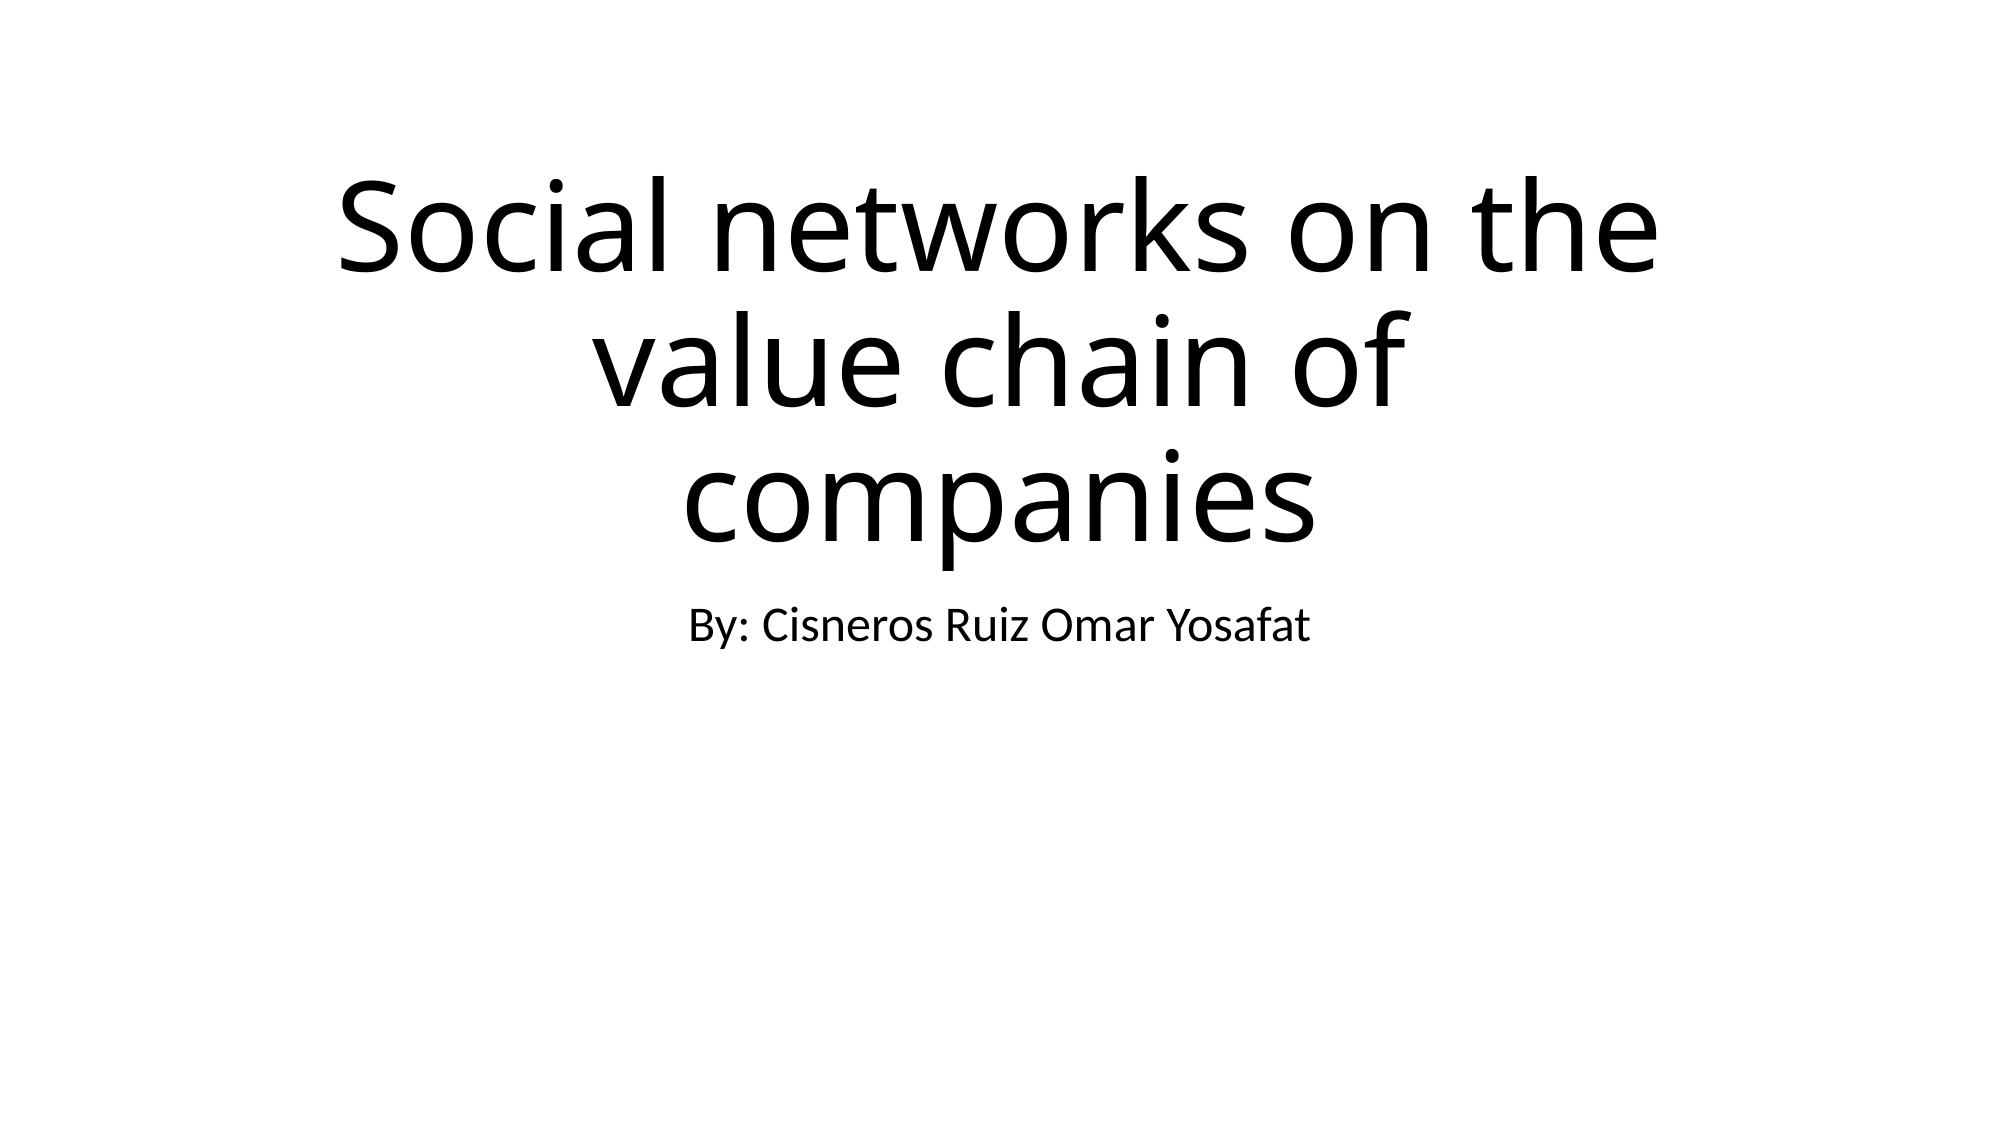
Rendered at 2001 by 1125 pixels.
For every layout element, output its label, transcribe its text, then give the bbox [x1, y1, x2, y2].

subtitle By: Cisneros Ruiz Omar Yosafat [249, 590, 1750, 863]
title Social networks on the value chain of companies [249, 184, 1750, 576]
